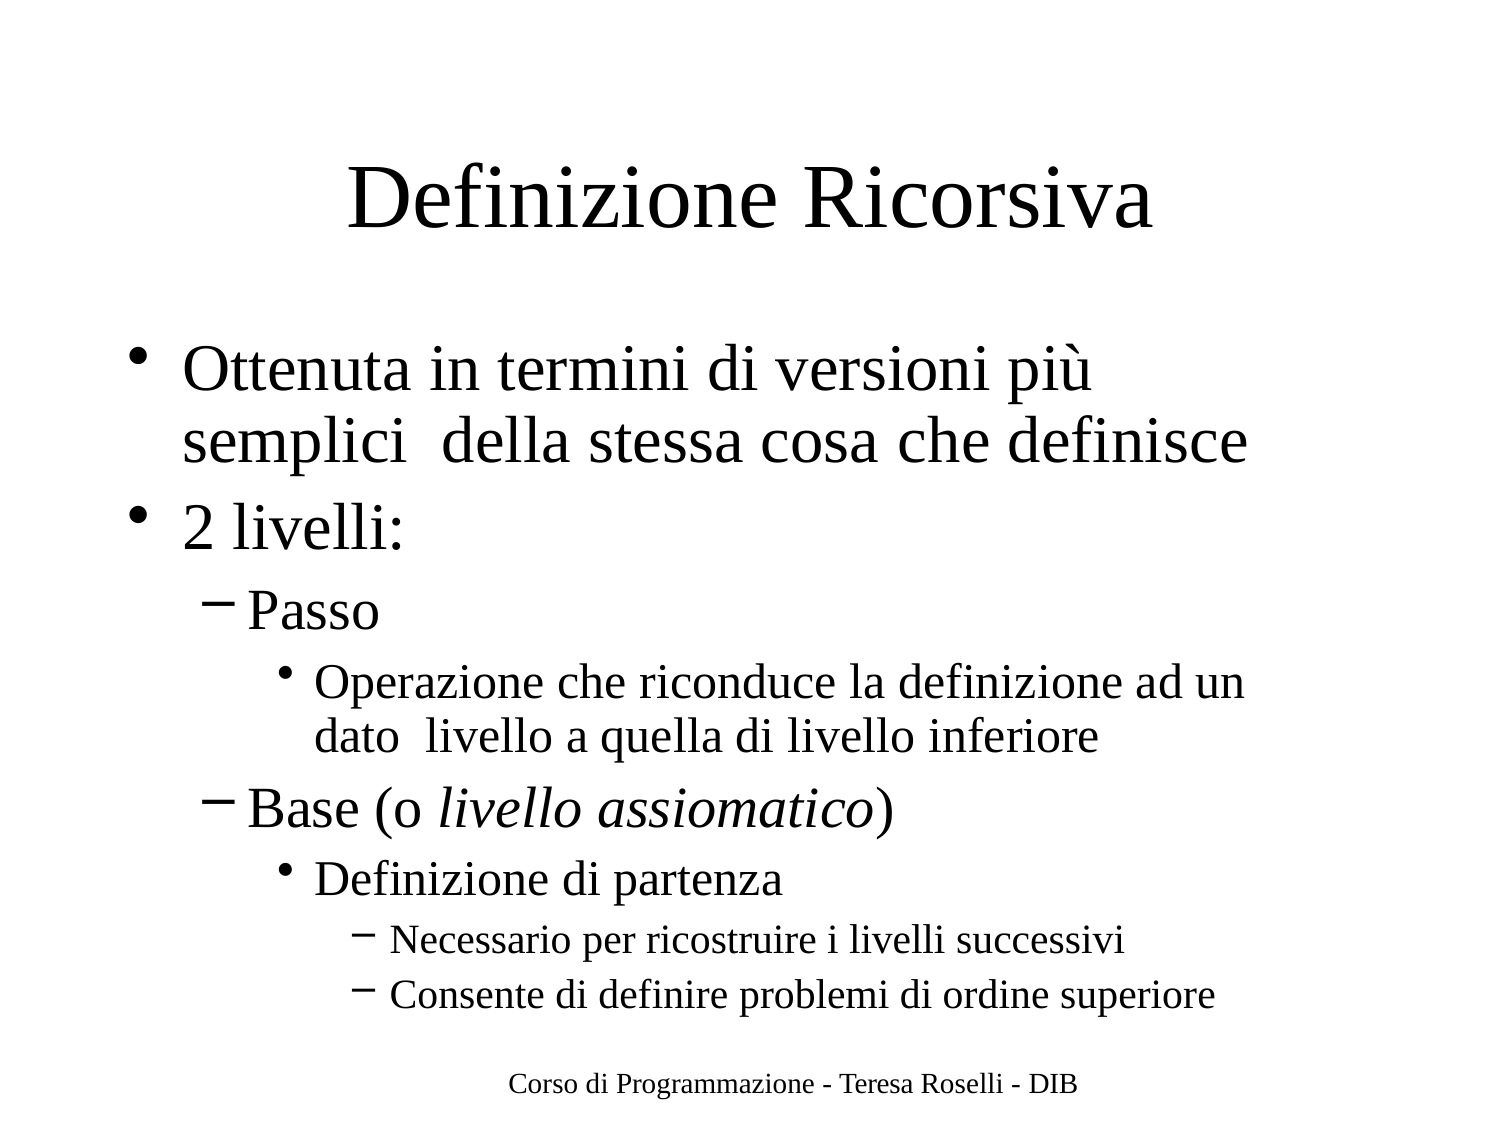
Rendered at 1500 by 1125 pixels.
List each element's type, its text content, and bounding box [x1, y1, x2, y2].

footer Corso di Programmazione - Teresa Roselli - DIB [506, 1065, 1081, 1125]
title Definizione Ricorsiva [343, 133, 1156, 320]
text_box Ottenuta in termini di versioni più semplici della stessa cosa che definisce 2 livelli: Passo Operazione che riconduce la definizione ad un dato livello a quella di livello inferiore Base (o livello assiomatico) Definizione di partenza Necessario per ricostruire i livelli successivi Consente di definire problemi di ordine superiore [125, 320, 1345, 1017]
